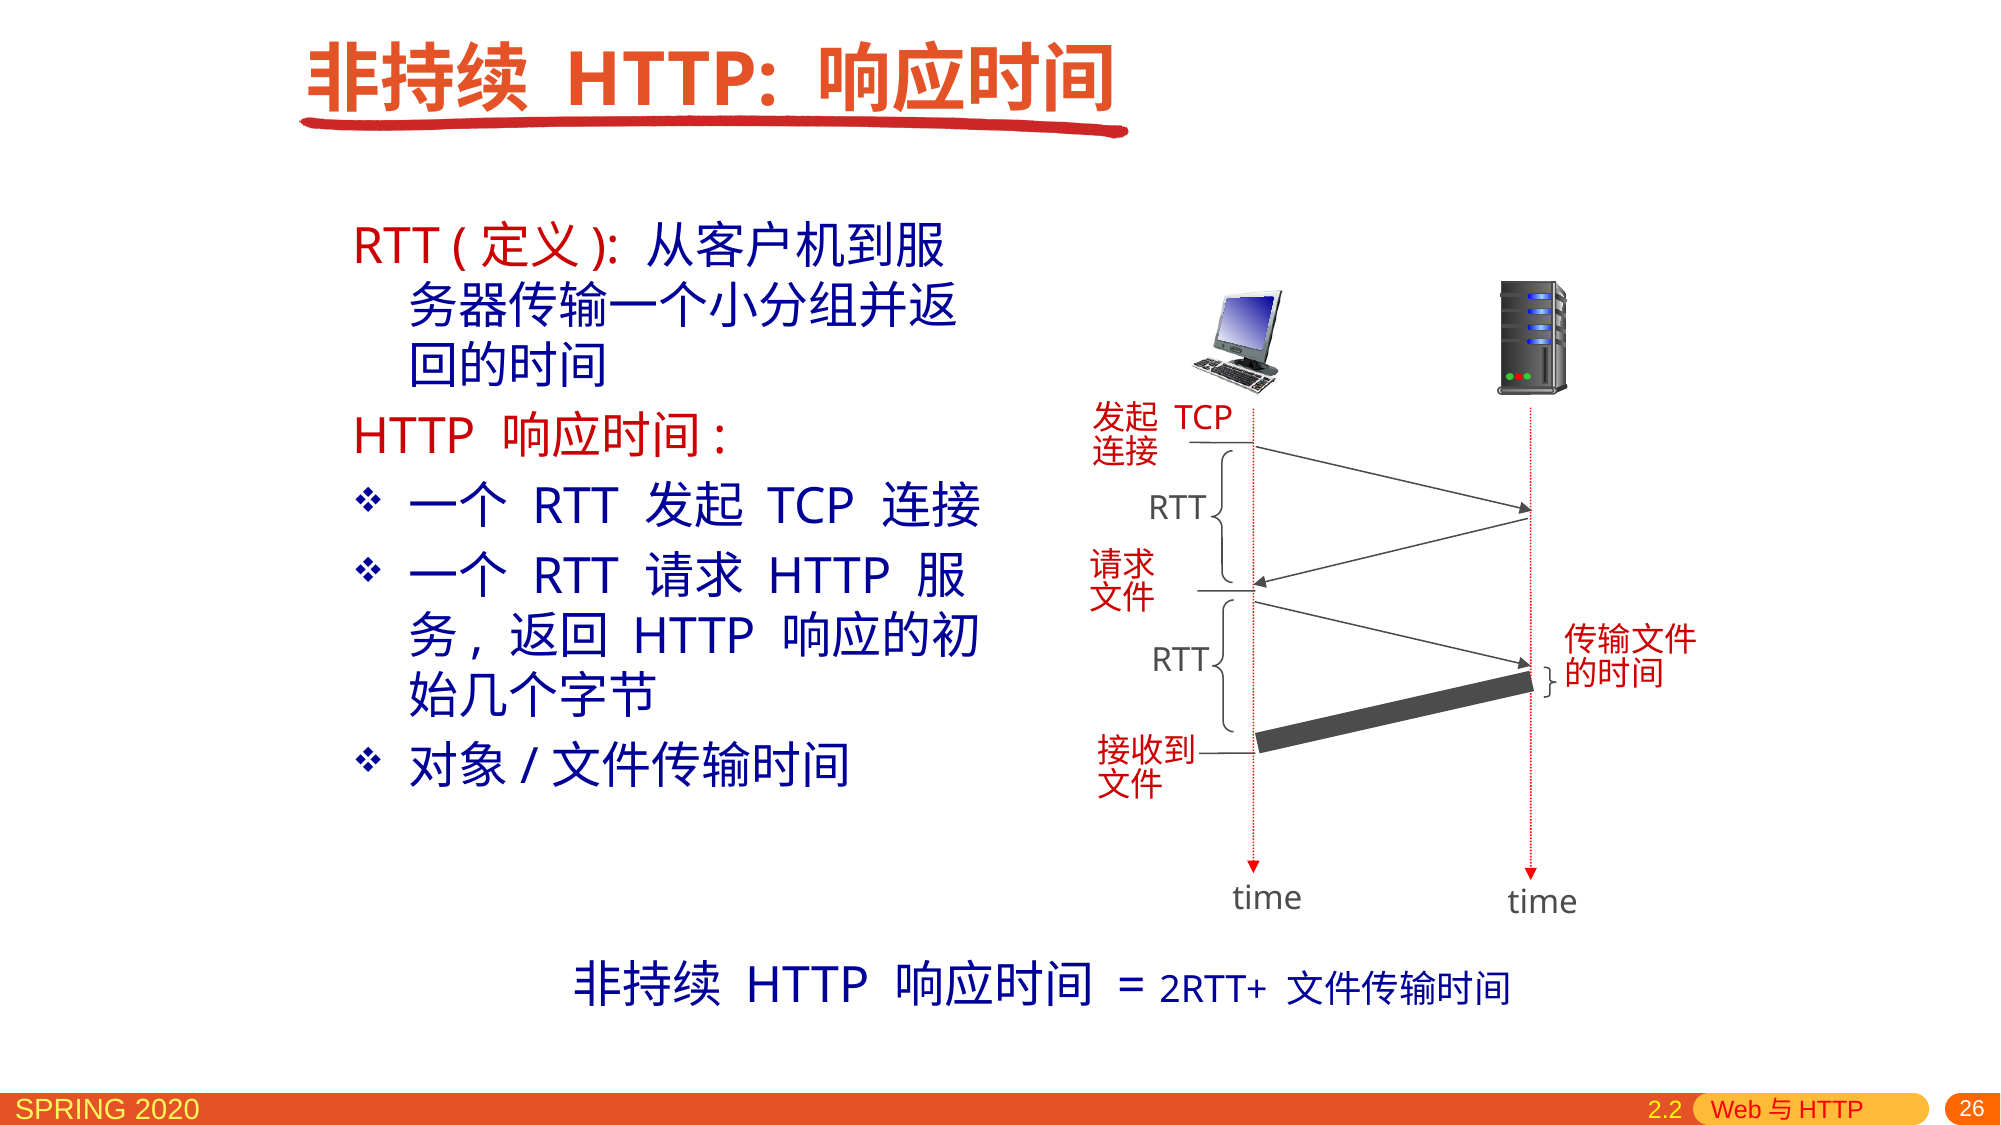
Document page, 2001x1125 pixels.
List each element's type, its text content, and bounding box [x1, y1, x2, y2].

text_box time [1217, 875, 1318, 925]
list RTT (定义): 从客户机到服务器传输一个小分组并返回的时间 HTTP 响应时间: 一个 RTT 发起 TCP 连接 一个 RTT 请求 HTTP 服务, 返回 HTTP 响应的初始几个字节 对象/文件传输时间 [337, 206, 1009, 969]
text_box 非持续 HTTP 响应时间 = 2RTT+ 文件传输时间 [557, 945, 1558, 1021]
text_box 传输文件 的时间 [1549, 617, 1713, 700]
text_box RTT [1136, 636, 1225, 686]
picture [296, 109, 1139, 145]
text_box 请求 文件 [1074, 541, 1172, 625]
text_box 接收到 文件 [1082, 728, 1212, 811]
text_box time [1492, 872, 1593, 928]
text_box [1169, 285, 1285, 403]
text_box 2.2 Web与HTTP [1626, 1086, 1945, 1125]
text_box [1254, 601, 1531, 670]
text_box [1253, 518, 1528, 588]
text_box [1247, 860, 1260, 874]
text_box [1497, 281, 1568, 395]
text_box [1255, 446, 1533, 514]
title 非持续 HTTP: 响应时间 [289, 0, 1133, 152]
text_box RTT [1133, 485, 1222, 534]
text_box [1221, 450, 1233, 583]
text_box [1524, 865, 1537, 872]
text_box 发起 TCP 连接 [1077, 395, 1248, 478]
text_box [1223, 599, 1234, 732]
text_box [1543, 667, 1549, 698]
